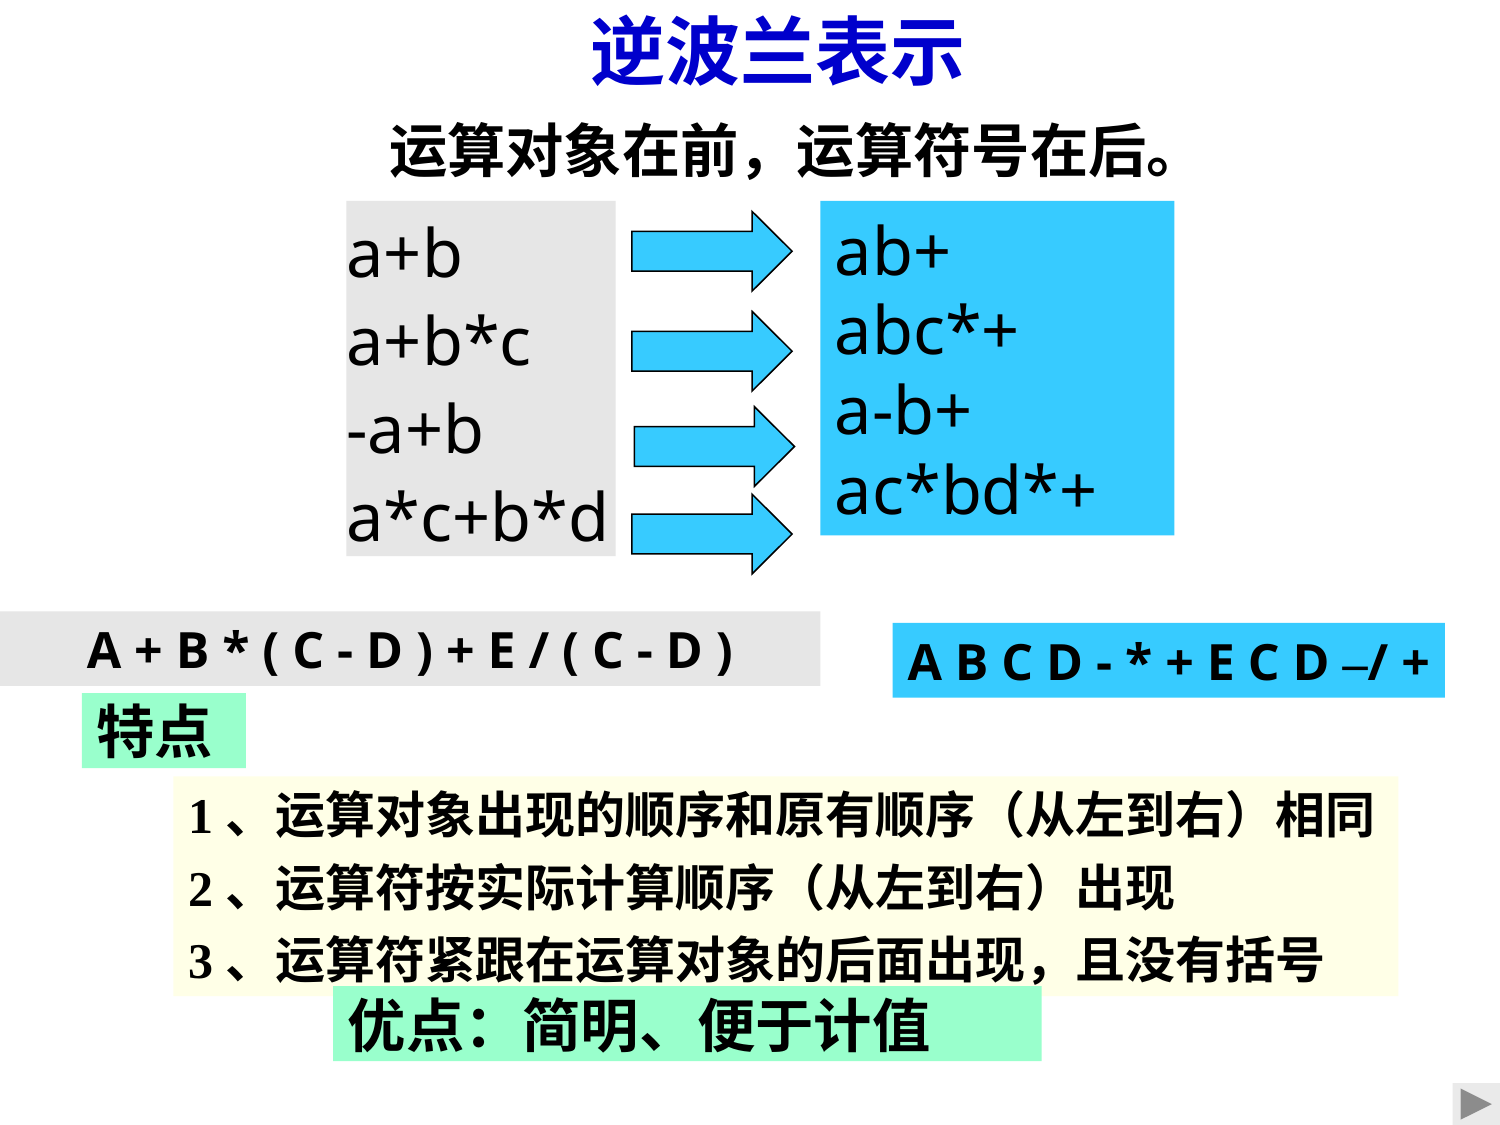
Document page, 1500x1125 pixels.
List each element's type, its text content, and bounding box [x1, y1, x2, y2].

text_box 特点 [81, 693, 246, 769]
text_box 1、运算对象出现的顺序和原有顺序（从左到右）相同 2、运算符按实际计算顺序（从左到右）出现 3、运算符紧跟在运算对象的后面出现，且没有括号 [173, 776, 1399, 997]
text_box a+b a+b*c -a+b a*c+b*d [346, 200, 616, 557]
text_box 运算对象在前，运算符号在后。 [234, 107, 1360, 192]
text_box [631, 494, 793, 574]
text_box [631, 211, 793, 292]
text_box A + B * ( C - D ) + E / ( C - D ) [0, 611, 821, 686]
text_box 优点：简明、便于计值 [333, 986, 1042, 1062]
title 逆波兰表示 [389, 5, 1165, 94]
text_box [631, 311, 793, 392]
text_box ab+ abc*+ a-b+ ac*bd*+ [820, 200, 1175, 536]
text_box [1452, 1083, 1500, 1125]
text_box A B C D - * + E C D –/ + [892, 622, 1445, 698]
text_box [634, 406, 795, 487]
